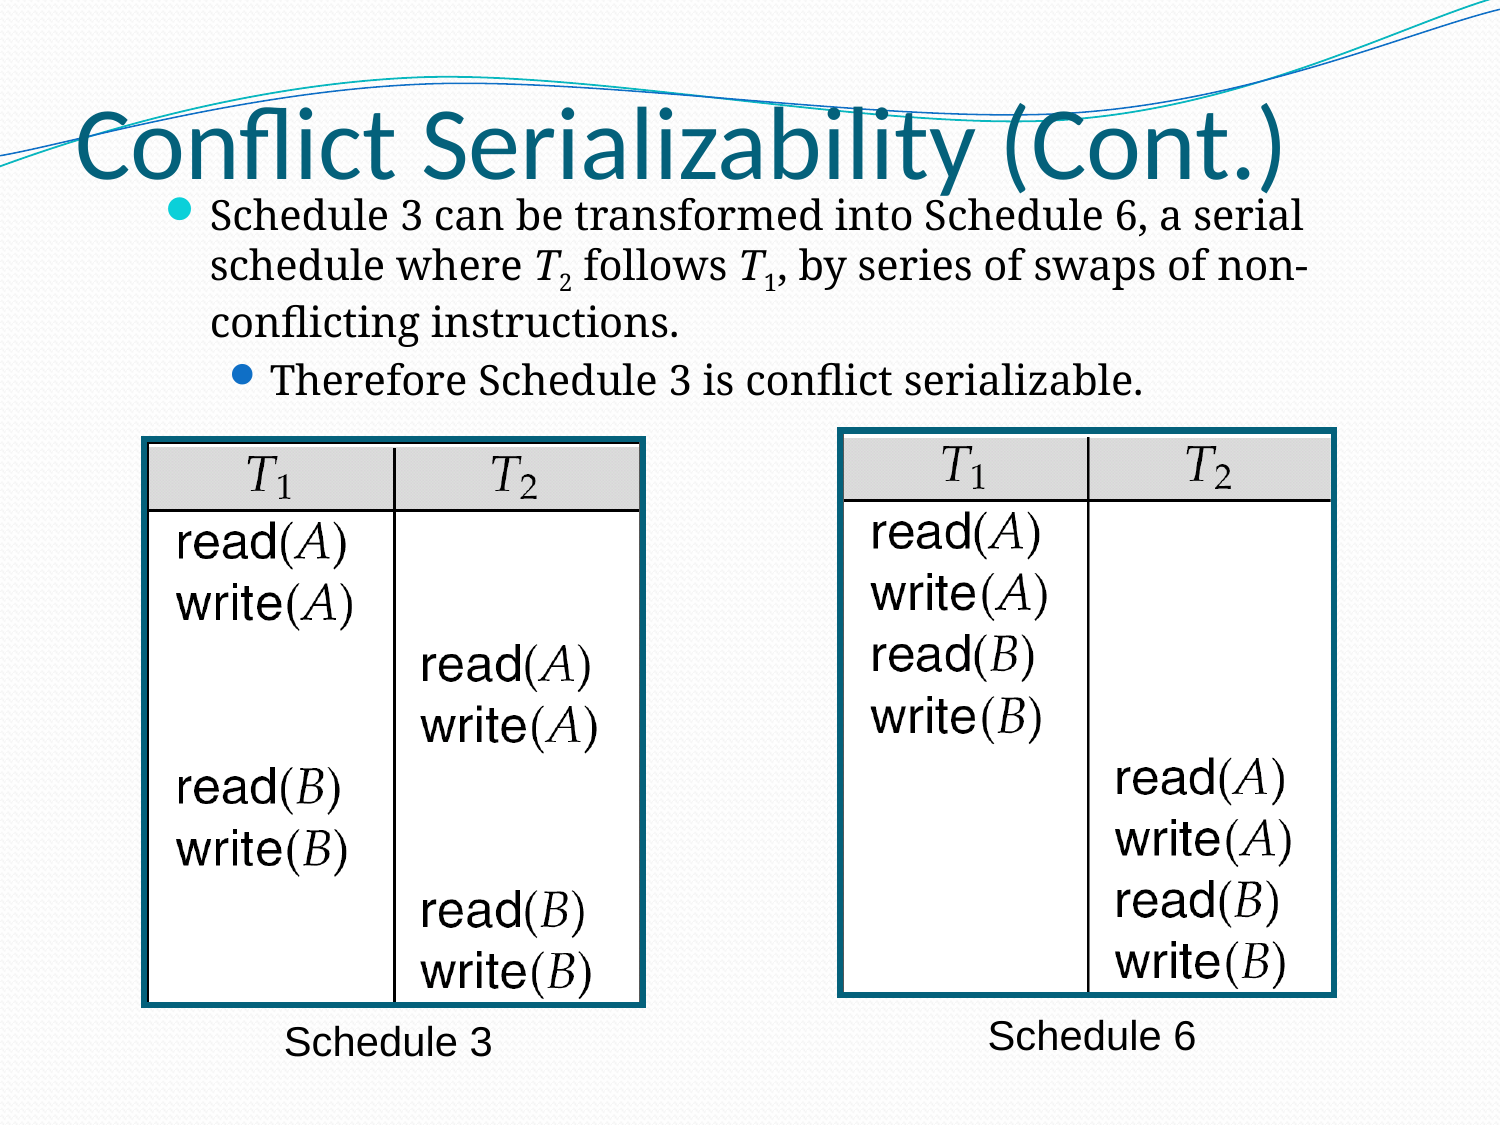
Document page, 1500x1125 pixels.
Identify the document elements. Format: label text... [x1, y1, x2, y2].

title Conflict Serializability (Cont.) [75, 13, 1425, 201]
picture [148, 443, 639, 1001]
text_box Schedule 3 [268, 1014, 508, 1072]
list Schedule 3 can be transformed into Schedule 6, a serial schedule where T2 follows T1, by series of swaps of non-conflicting instructions. Therefore Schedule 3 is conflict serializable. [150, 181, 1364, 849]
picture [844, 435, 1330, 991]
text_box Schedule 6 [972, 1006, 1212, 1066]
